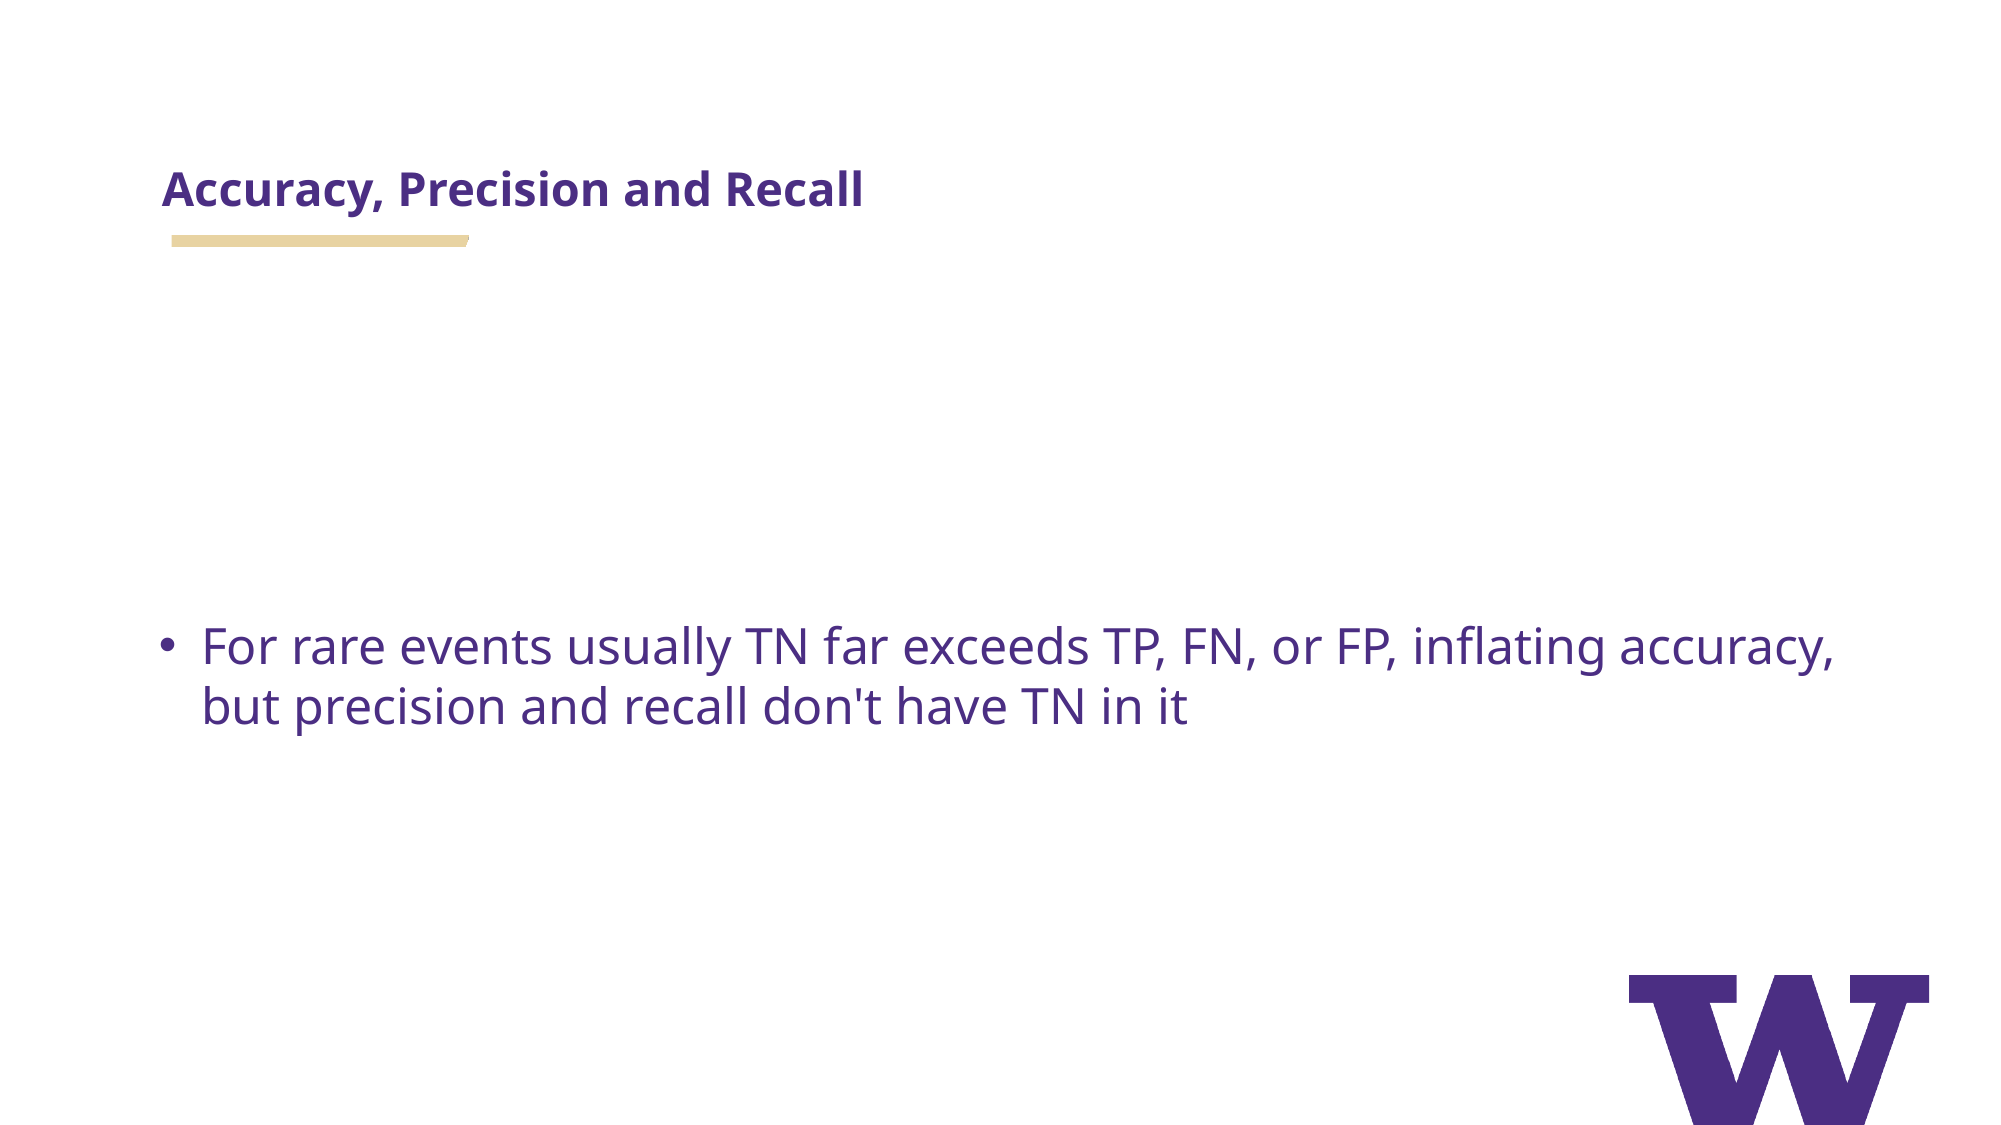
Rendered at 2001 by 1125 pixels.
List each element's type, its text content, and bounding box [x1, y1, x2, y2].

title Accuracy, Precision and Recall [146, 60, 1937, 224]
picture [171, 235, 469, 247]
picture [1629, 975, 1930, 1125]
